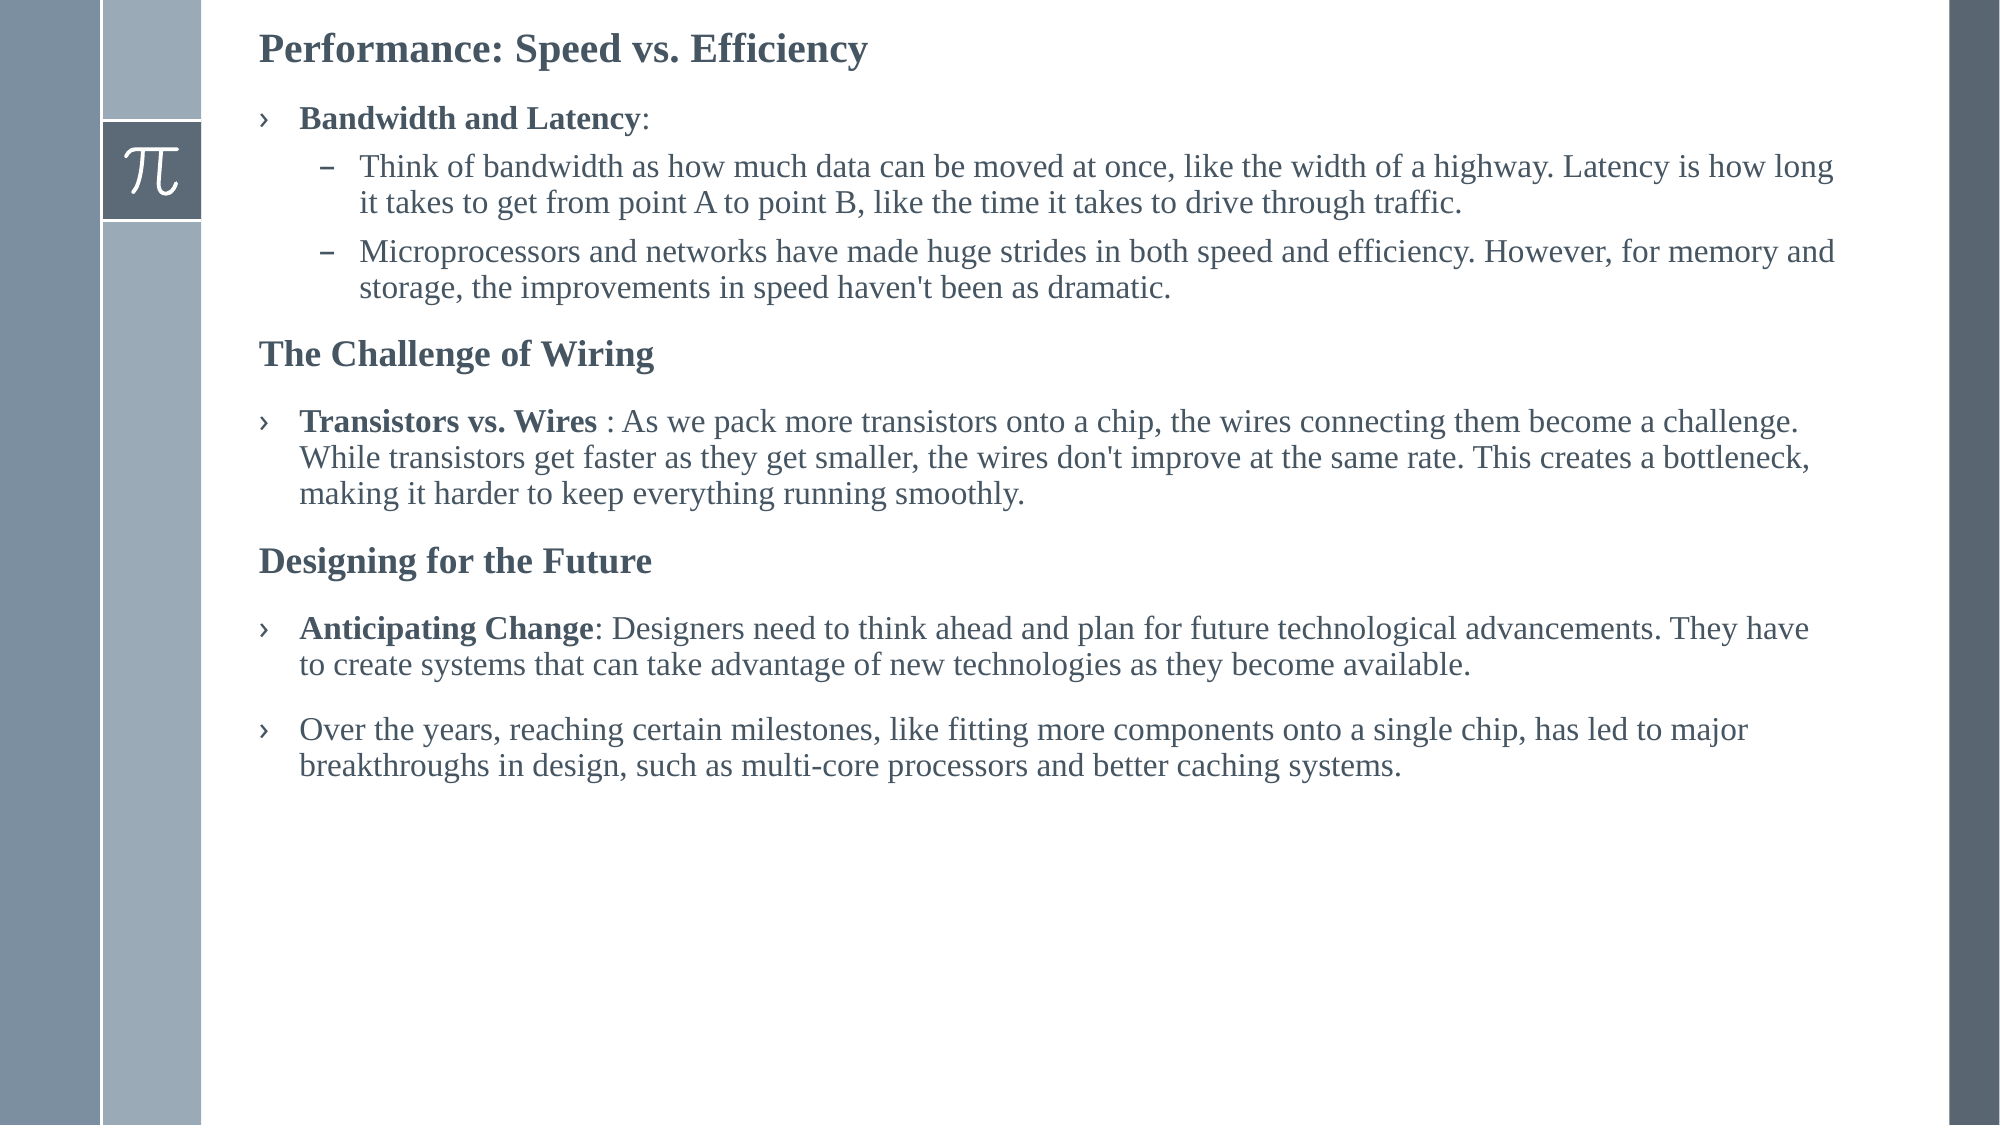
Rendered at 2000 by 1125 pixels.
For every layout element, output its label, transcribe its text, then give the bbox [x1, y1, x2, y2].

list Performance: Speed vs. Efficiency Bandwidth and Latency: Think of bandwidth as how much data can be moved at once, like the width of a highway. Latency is how long it takes to get from point A to point B, like the time it takes to drive through traffic. Microprocessors and networks have made huge strides in both speed and efficiency. However, for memory and storage, the improvements in speed haven't been as dramatic. The Challenge of Wiring Transistors vs. Wires : As we pack more transistors onto a chip, the wires connecting them become a challenge. While transistors get faster as they get smaller, the wires don't improve at the same rate. This creates a bottleneck, making it harder to keep everything running smoothly. Designing for the Future Anticipating Change: Designers need to think ahead and plan for future technological advancements. They have to create systems that can take advantage of new technologies as they become available. Over the years, reaching certain milestones, like fitting more components onto a single chip, has led to major breakthroughs in design, such as multi-core processors and better caching systems. [243, 19, 1857, 1094]
